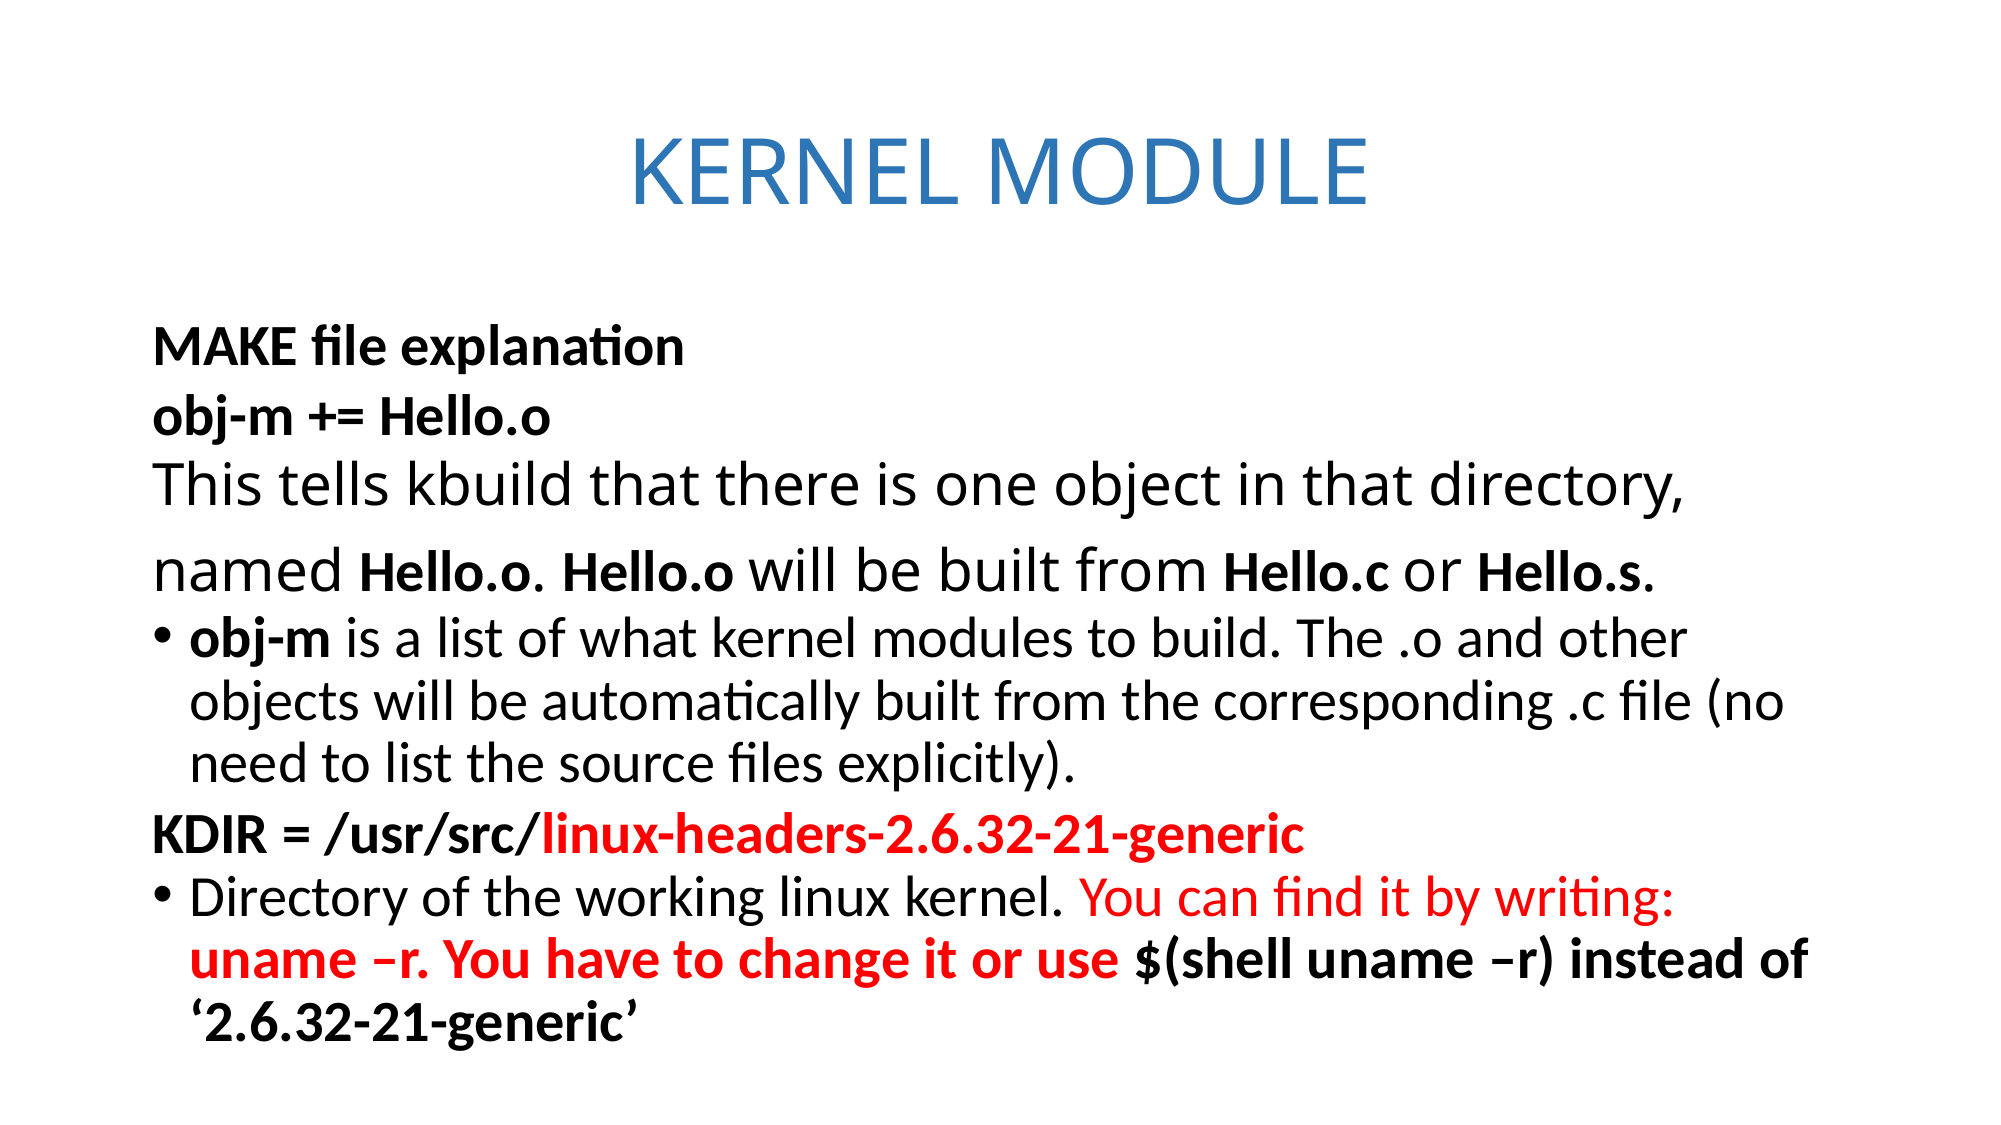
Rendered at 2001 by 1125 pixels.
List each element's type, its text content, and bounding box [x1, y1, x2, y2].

text_box MAKE file explanation obj-m += Hello.o This tells kbuild that there is one object in that directory, named Hello.o. Hello.o will be built from Hello.c or Hello.s. obj-m is a list of what kernel modules to build. The .o and other objects will be automatically built from the corresponding .c file (no need to list the source files explicitly). KDIR = /usr/src/linux-headers-2.6.32-21-generic Directory of the working linux kernel. You can find it by writing: uname –r. You have to change it or use $(shell uname –r) instead of ‘2.6.32-21-generic’ [137, 299, 1863, 1013]
text_box KERNEL MODULE [137, 59, 1863, 277]
